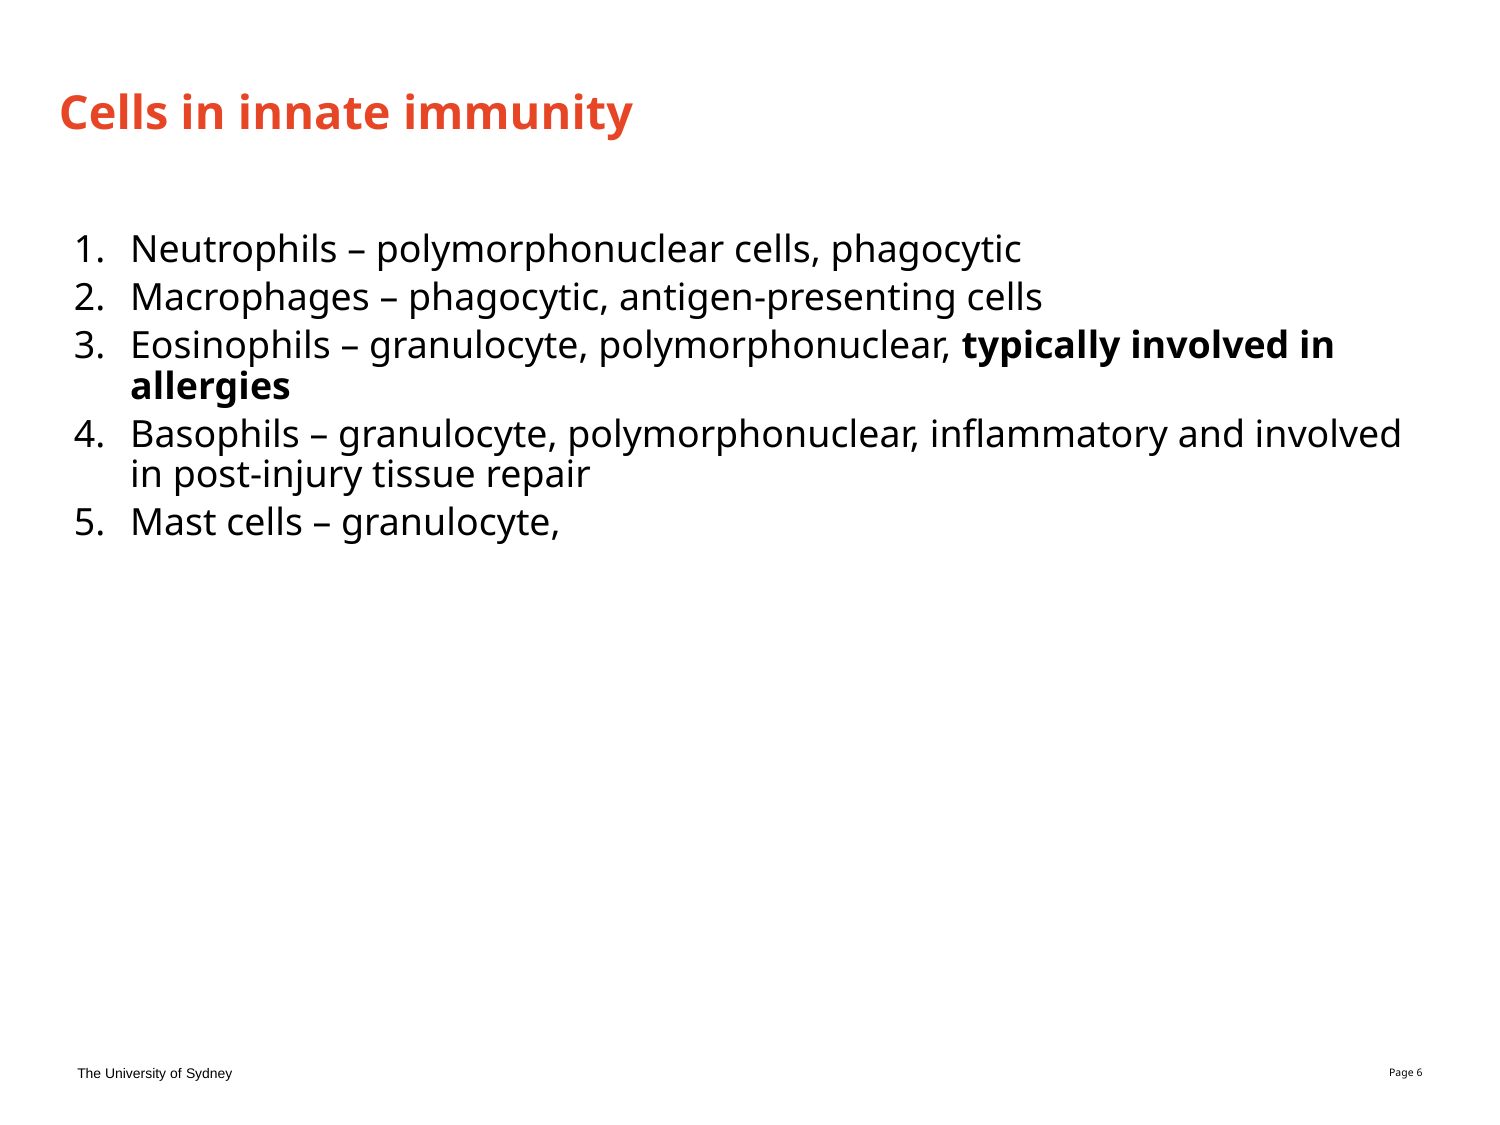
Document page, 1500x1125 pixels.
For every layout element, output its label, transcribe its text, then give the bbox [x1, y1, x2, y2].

list Neutrophils – polymorphonuclear cells, phagocytic Macrophages – phagocytic, antigen-presenting cells Eosinophils – granulocyte, polymorphonuclear, typically involved in allergies Basophils – granulocyte, polymorphonuclear, inflammatory and involved in post-injury tissue repair Mast cells – granulocyte, [58, 222, 1425, 1005]
title Cells in innate immunity [58, 82, 1442, 189]
